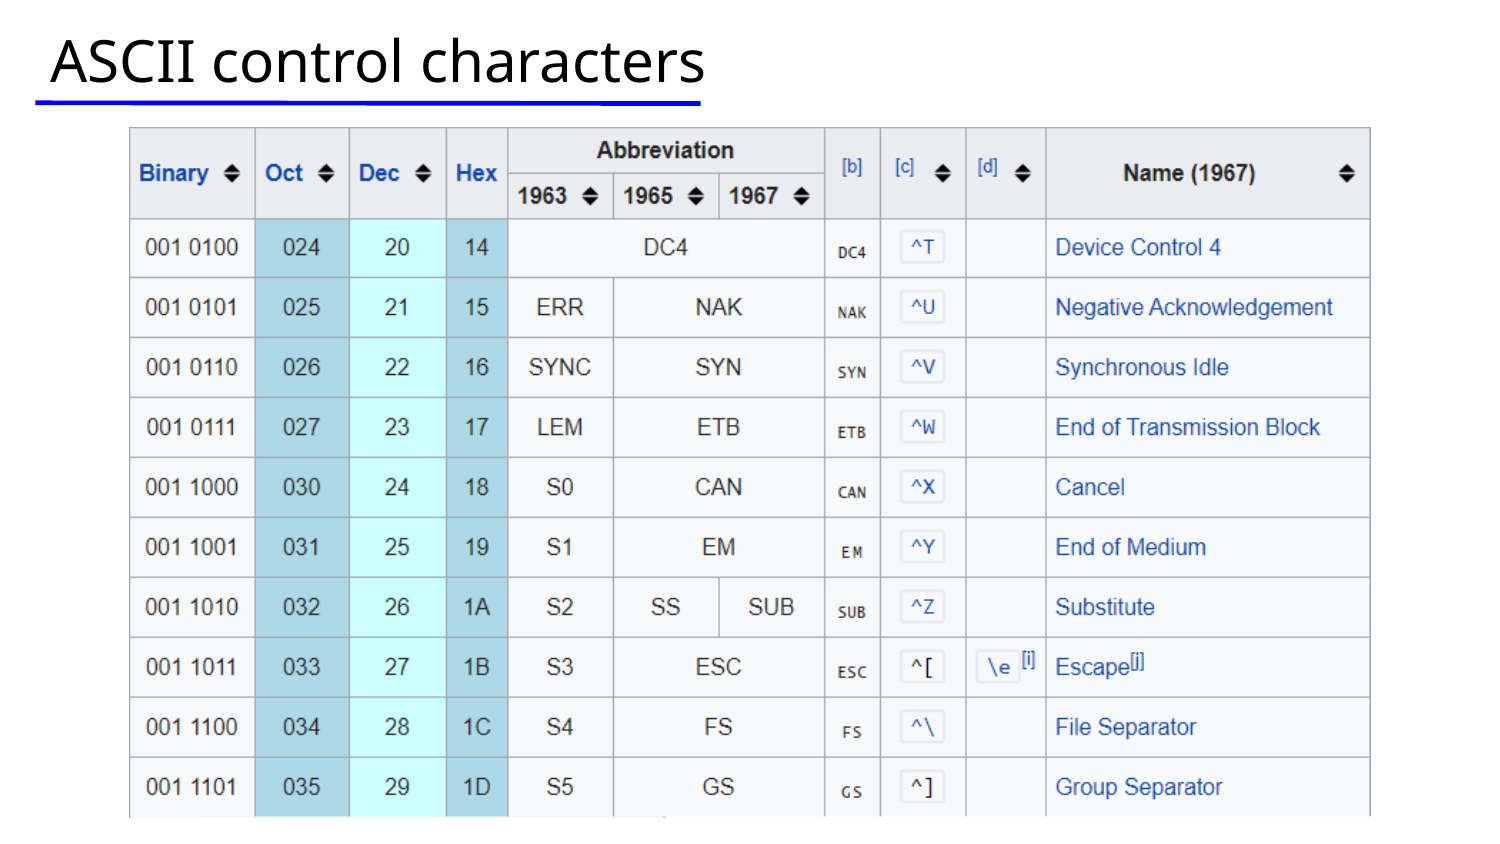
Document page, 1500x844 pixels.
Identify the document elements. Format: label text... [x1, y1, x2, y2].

title ASCII control characters [35, 16, 1465, 102]
picture [129, 126, 1371, 818]
